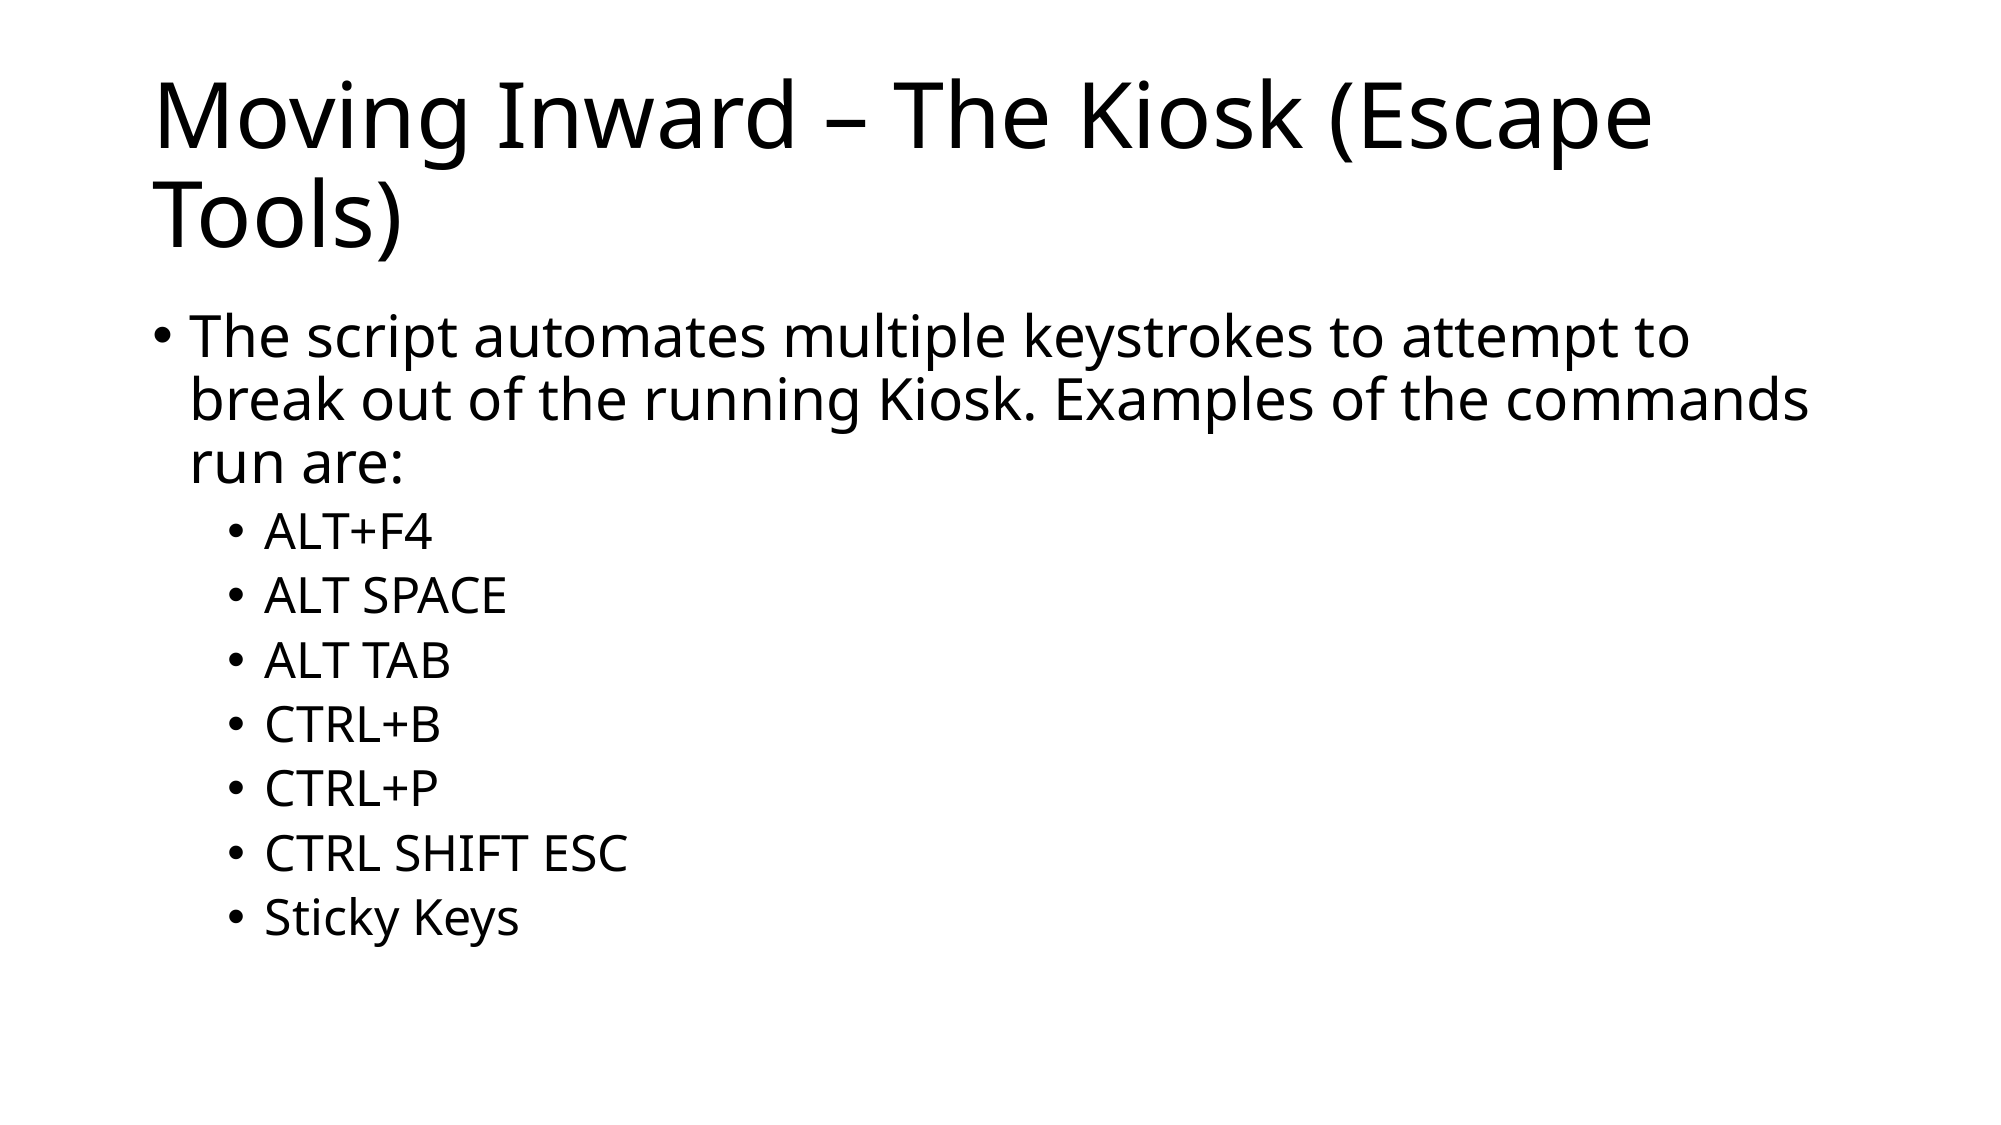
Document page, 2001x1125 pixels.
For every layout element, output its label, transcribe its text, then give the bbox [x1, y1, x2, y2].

list The script automates multiple keystrokes to attempt to break out of the running Kiosk. Examples of the commands run are: ALT+F4 ALT SPACE ALT TAB CTRL+B CTRL+P CTRL SHIFT ESC Sticky Keys [137, 299, 1863, 1014]
title Moving Inward – The Kiosk (Escape Tools) [137, 59, 1863, 278]
